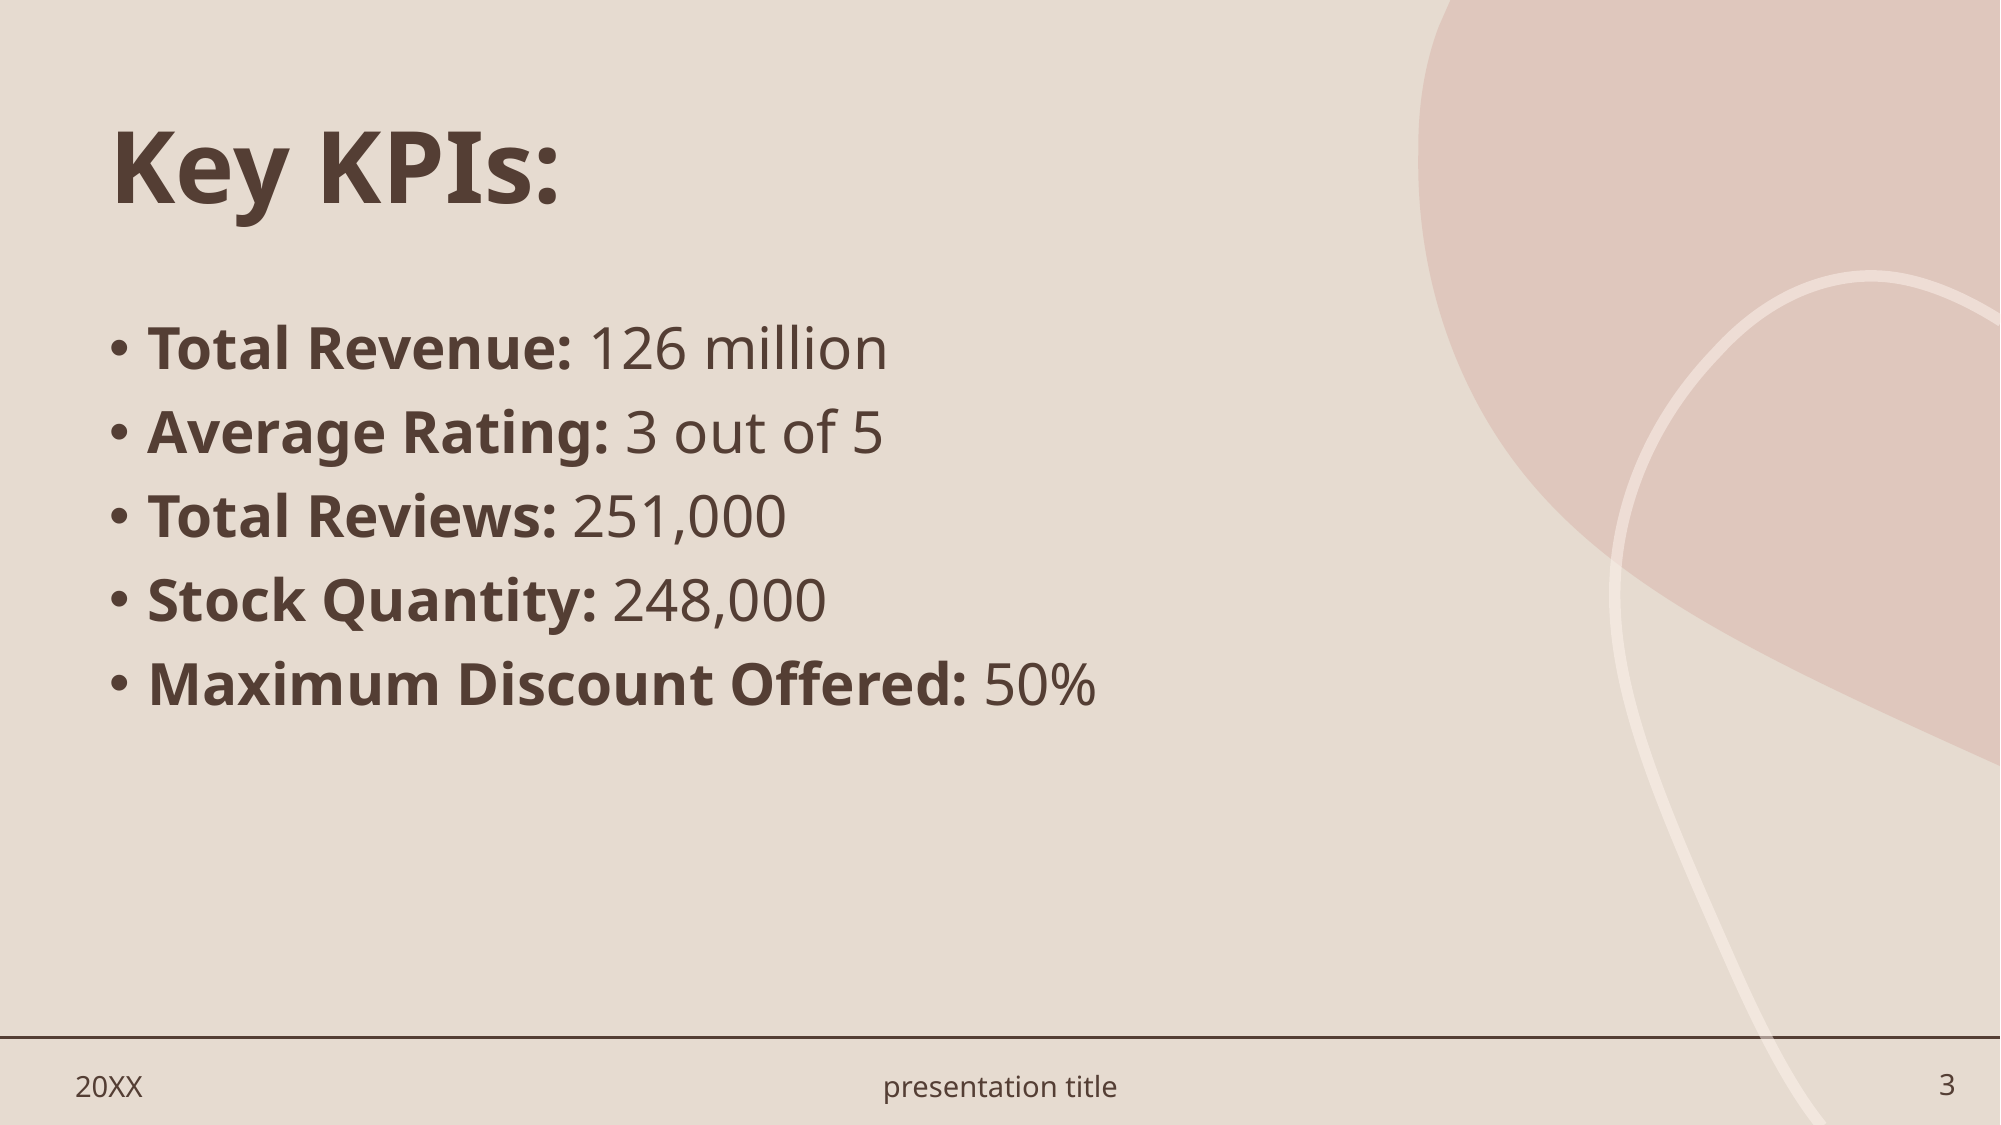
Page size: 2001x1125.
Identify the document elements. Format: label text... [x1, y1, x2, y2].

list Total Revenue: 126 million Average Rating: 3 out of 5 Total Reviews: 251,000 Stock Quantity: 248,000 Maximum Discount Offered: 50% [94, 311, 1631, 948]
slide_number 20XX [60, 1060, 222, 1112]
slide_number 3 [1808, 1060, 1971, 1112]
title Key KPIs: [94, 115, 1820, 227]
footer presentation title [718, 1060, 1283, 1112]
